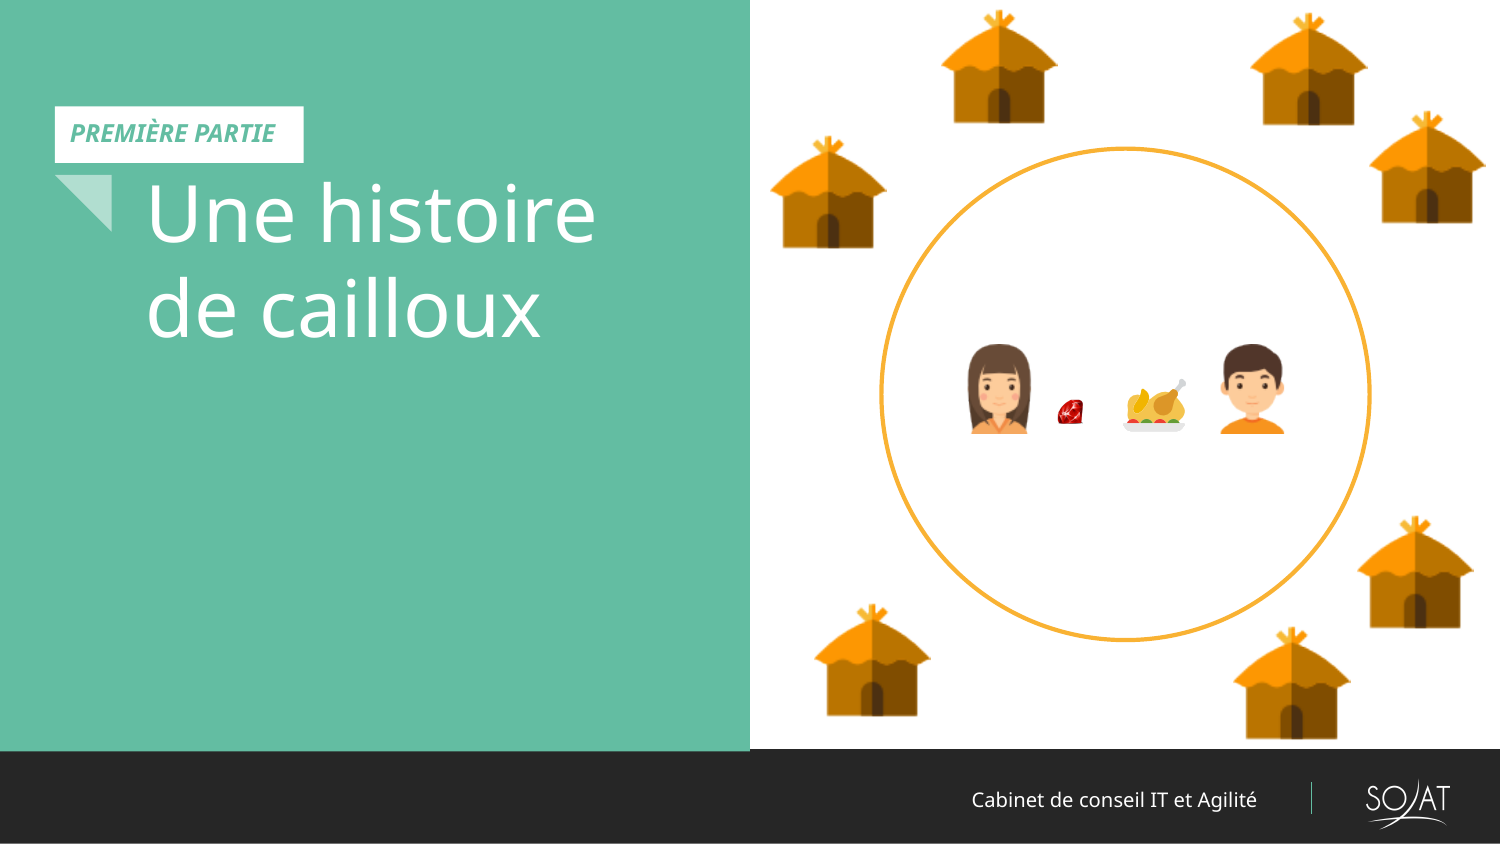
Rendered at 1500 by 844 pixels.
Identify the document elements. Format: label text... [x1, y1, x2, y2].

picture [814, 602, 931, 720]
picture [940, 8, 1058, 126]
title Une histoire de cailloux [130, 148, 699, 393]
picture [954, 344, 1044, 434]
picture [1369, 108, 1486, 226]
subtitle PREMIÈRE PARTIE [54, 106, 304, 163]
picture [1208, 344, 1297, 434]
text_box [879, 146, 1372, 643]
picture [1356, 513, 1474, 631]
picture [1365, 778, 1451, 830]
picture [1122, 373, 1186, 437]
picture [1233, 625, 1351, 742]
picture [1054, 399, 1084, 425]
picture [769, 134, 887, 252]
picture [1250, 11, 1368, 129]
